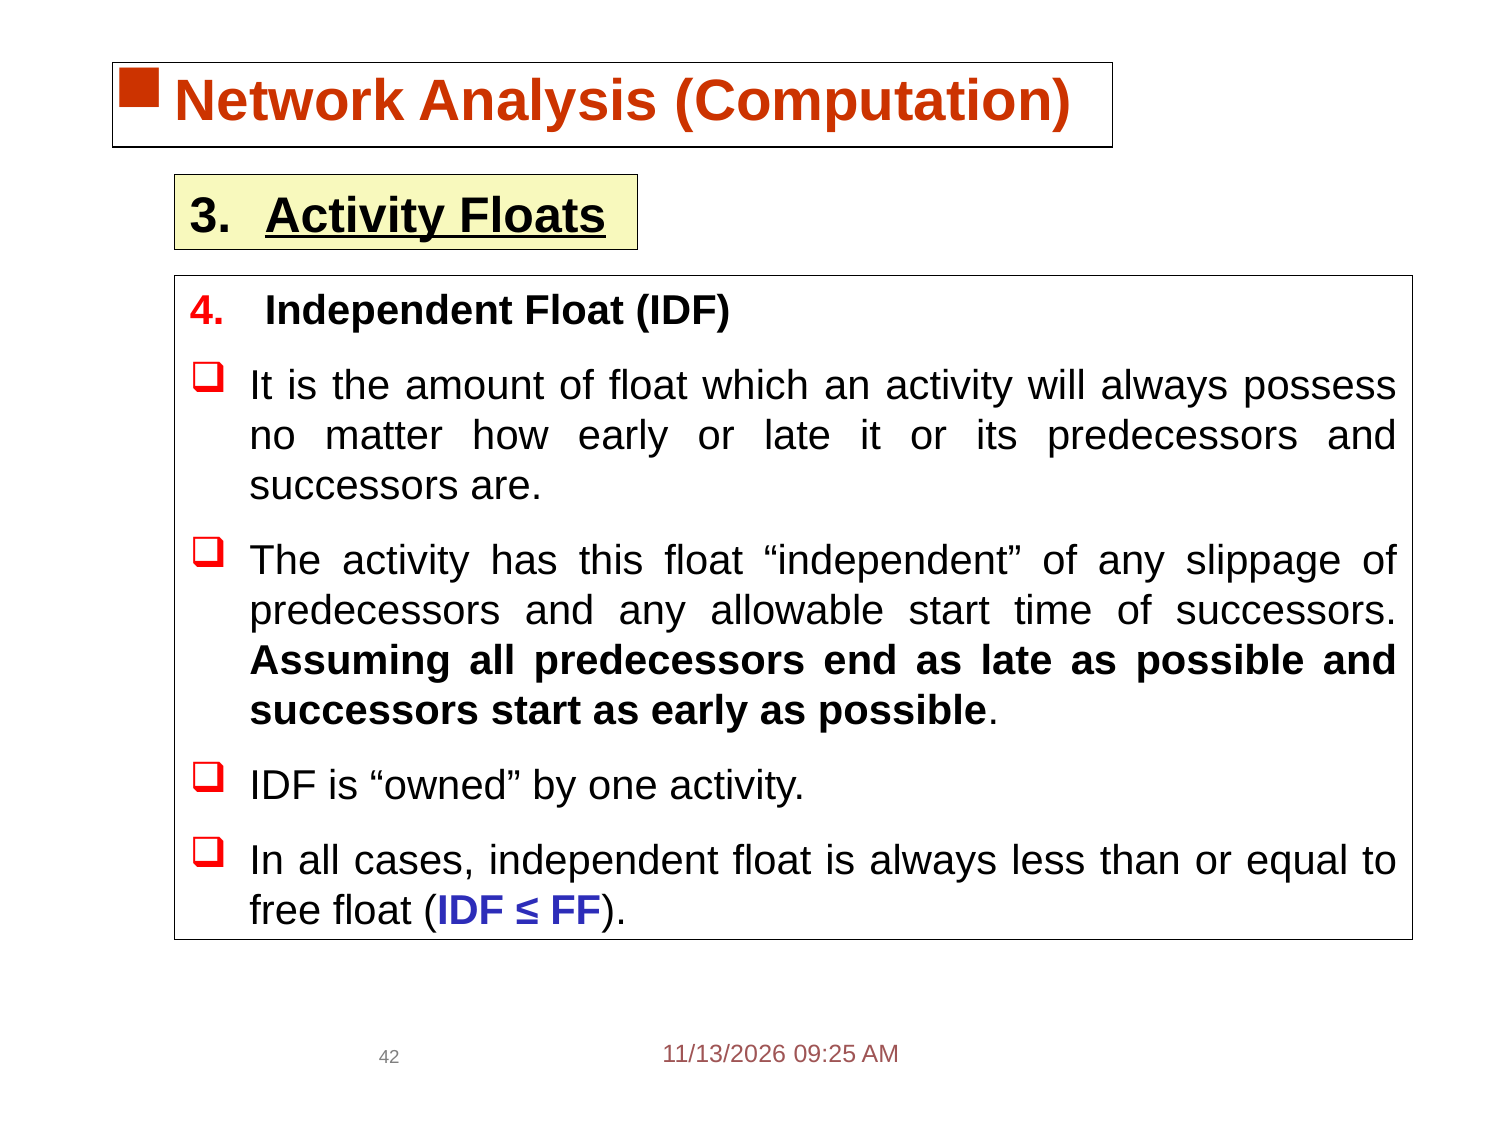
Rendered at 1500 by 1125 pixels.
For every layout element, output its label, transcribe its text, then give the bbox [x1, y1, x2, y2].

text_box Activity Floats [174, 174, 638, 250]
text_box Independent Float (IDF) It is the amount of float which an activity will always possess no matter how early or late it or its predecessors and successors are. The activity has this float “independent” of any slippage of predecessors and any allowable start time of successors. Assuming all predecessors end as late as possible and successors start as early as possible. IDF is “owned” by one activity. In all cases, independent float is always less than or equal to free float (IDF ≤ FF). [174, 275, 1413, 940]
text_box Network Analysis (Computation) [112, 62, 1113, 148]
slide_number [662, 1037, 914, 1076]
slide_number 42 [359, 1044, 419, 1097]
